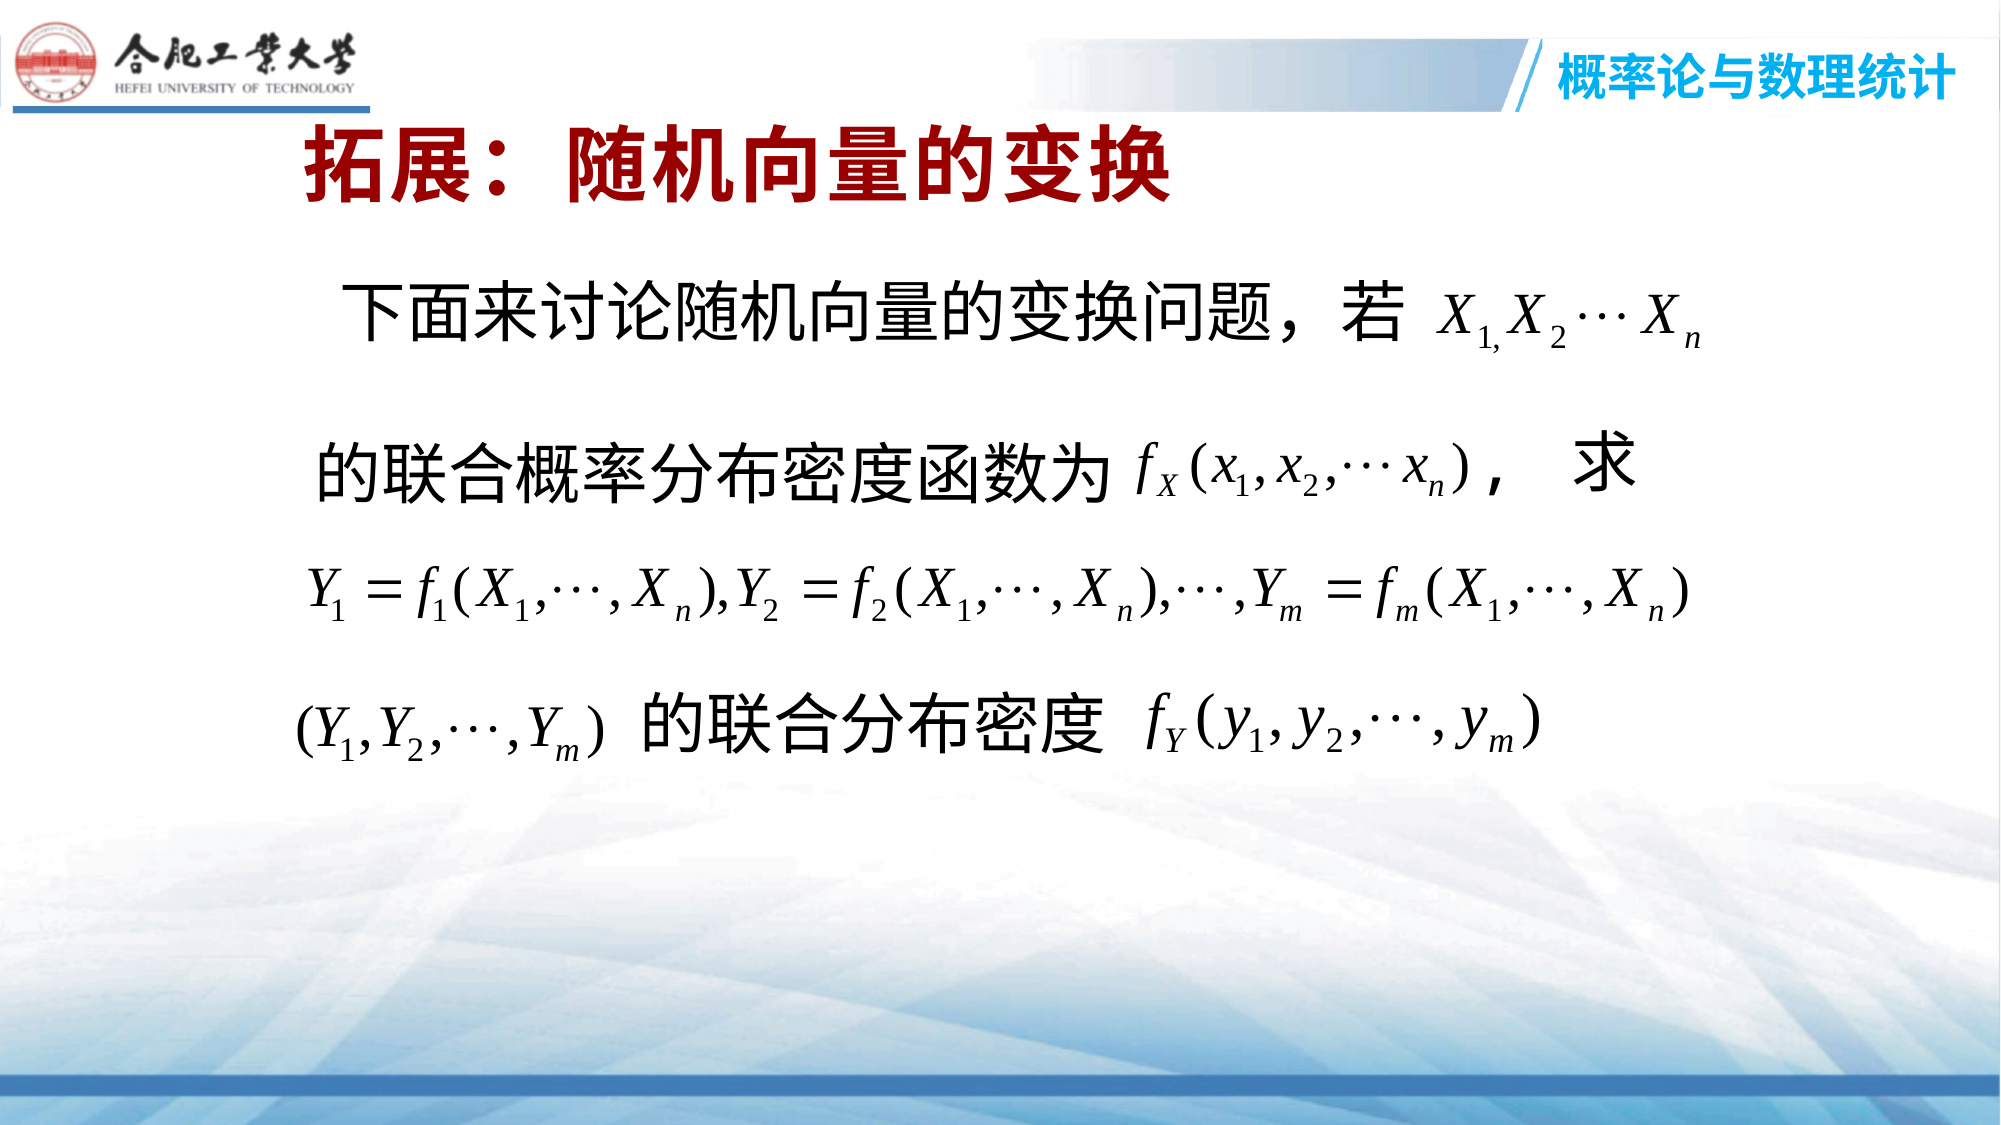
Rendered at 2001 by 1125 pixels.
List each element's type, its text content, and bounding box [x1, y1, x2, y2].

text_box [287, 674, 1555, 777]
title 拓展：随机向量的变换 [287, 75, 1370, 250]
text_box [299, 412, 1639, 521]
picture [0, 0, 2001, 1125]
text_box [299, 549, 1700, 636]
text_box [324, 262, 1713, 368]
